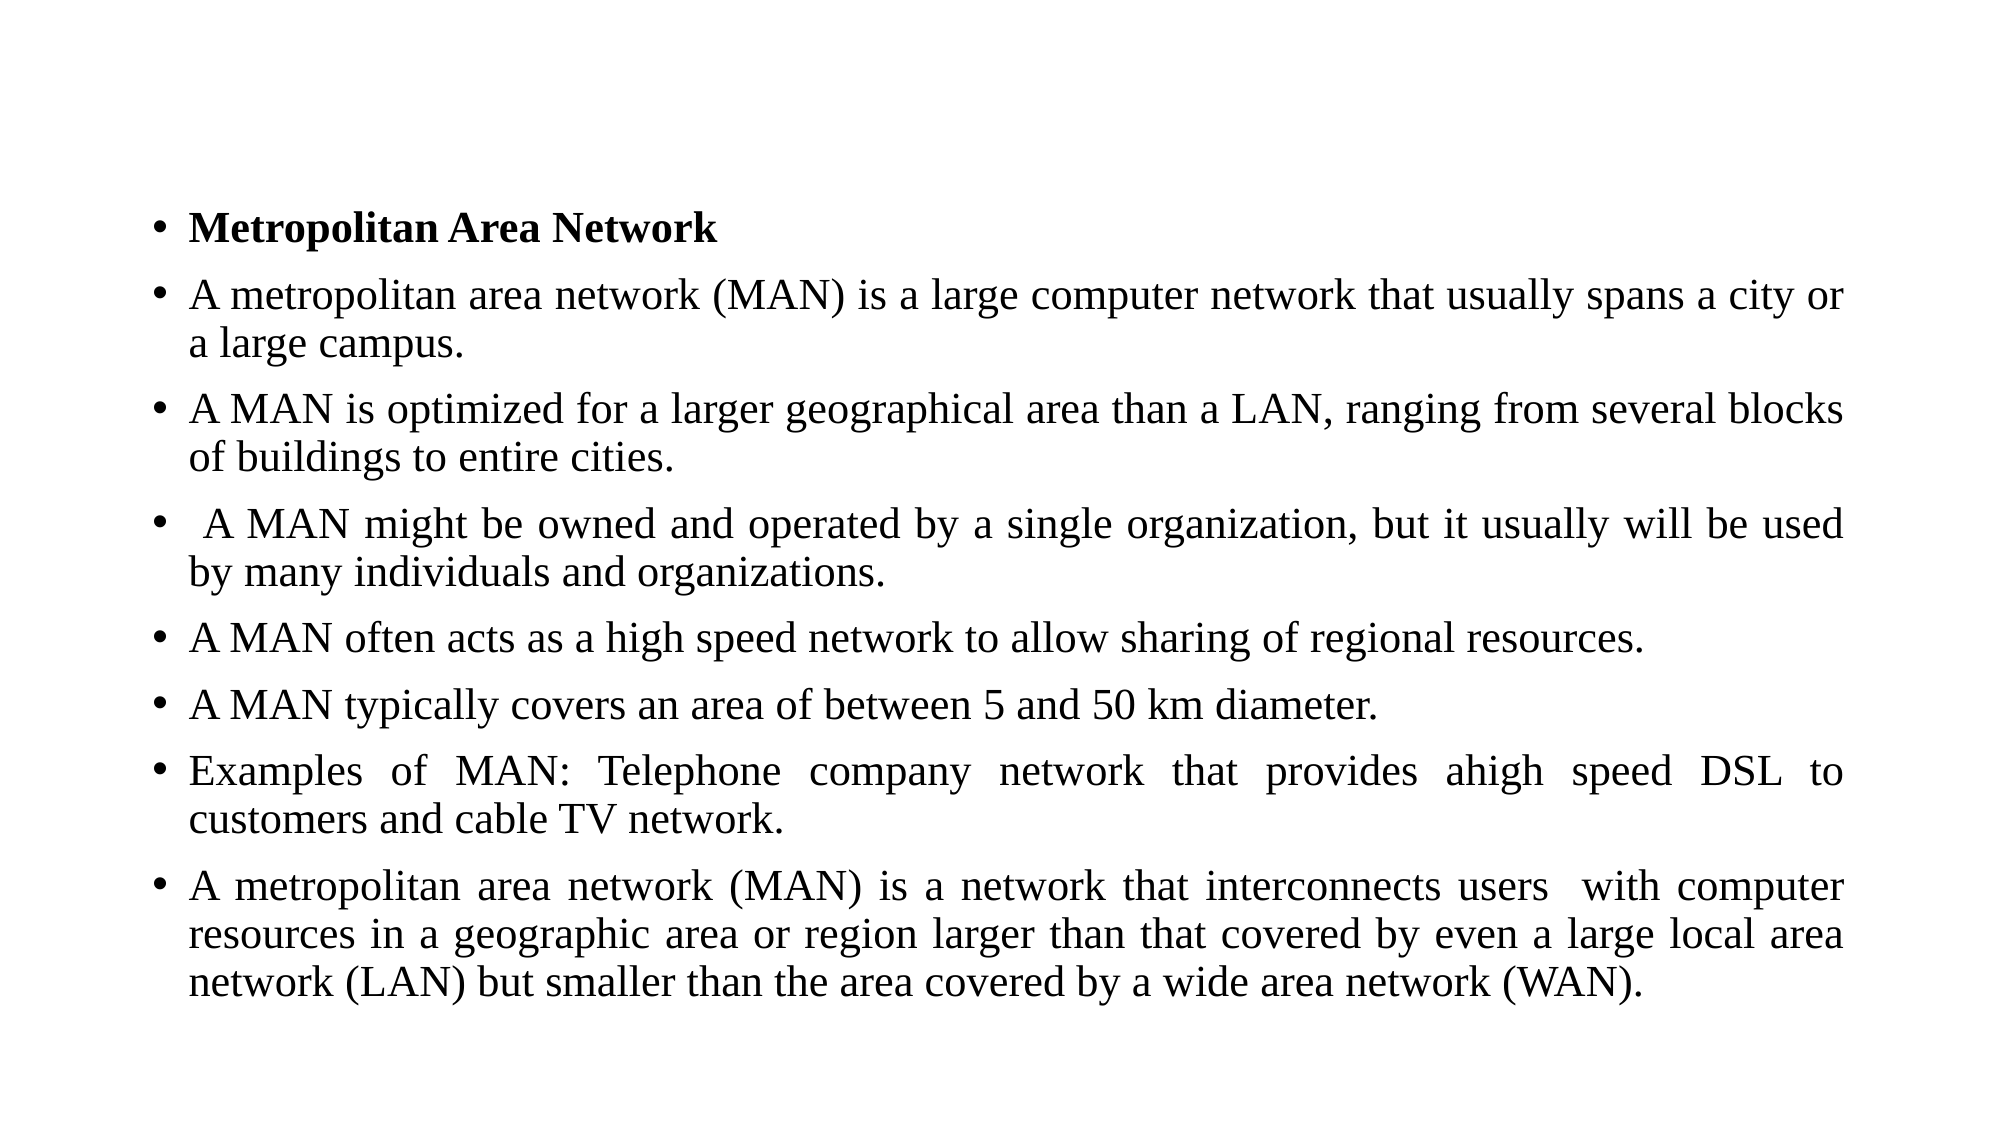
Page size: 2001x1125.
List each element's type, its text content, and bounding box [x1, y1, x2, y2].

list Metropolitan Area Network A metropolitan area network (MAN) is a large computer network that usually spans a city or a large campus. A MAN is optimized for a larger geographical area than a LAN, ranging from several blocks of buildings to entire cities. A MAN might be owned and operated by a single organization, but it usually will be used by many individuals and organizations. A MAN often acts as a high speed network to allow sharing of regional resources. A MAN typically covers an area of between 5 and 50 km diameter. Examples of MAN: Telephone company network that provides ahigh speed DSL to customers and cable TV network. A metropolitan area network (MAN) is a network that interconnects users with computer resources in a geographic area or region larger than that covered by even a large local area network (LAN) but smaller than the area covered by a wide area network (WAN). [137, 197, 1863, 1014]
